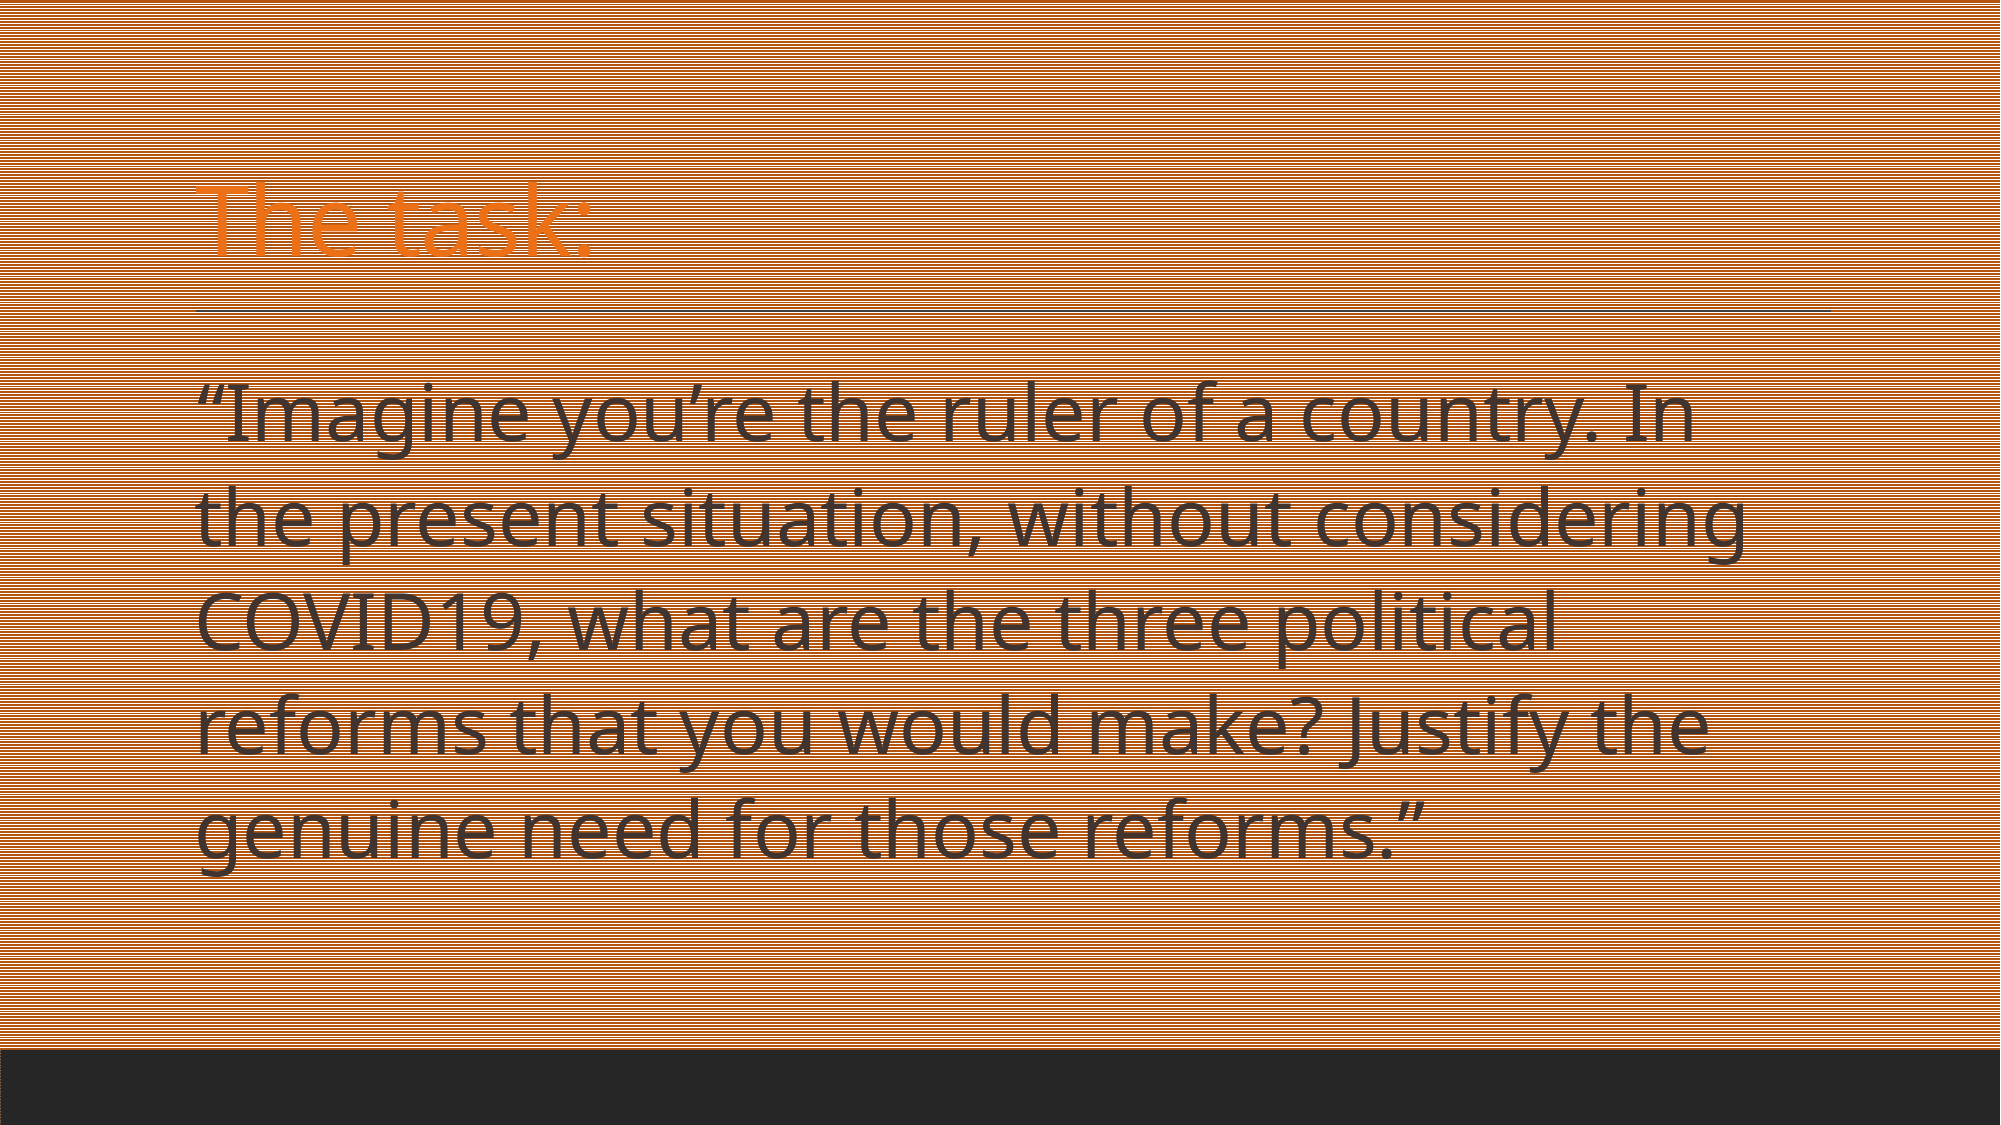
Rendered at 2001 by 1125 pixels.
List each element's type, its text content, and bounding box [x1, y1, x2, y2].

list “Imagine you’re the ruler of a country. In the present situation, without considering COVID19, what are the three political reforms that you would make? Justify the genuine need for those reforms.” [180, 345, 1830, 963]
title The task: [180, 47, 1830, 285]
